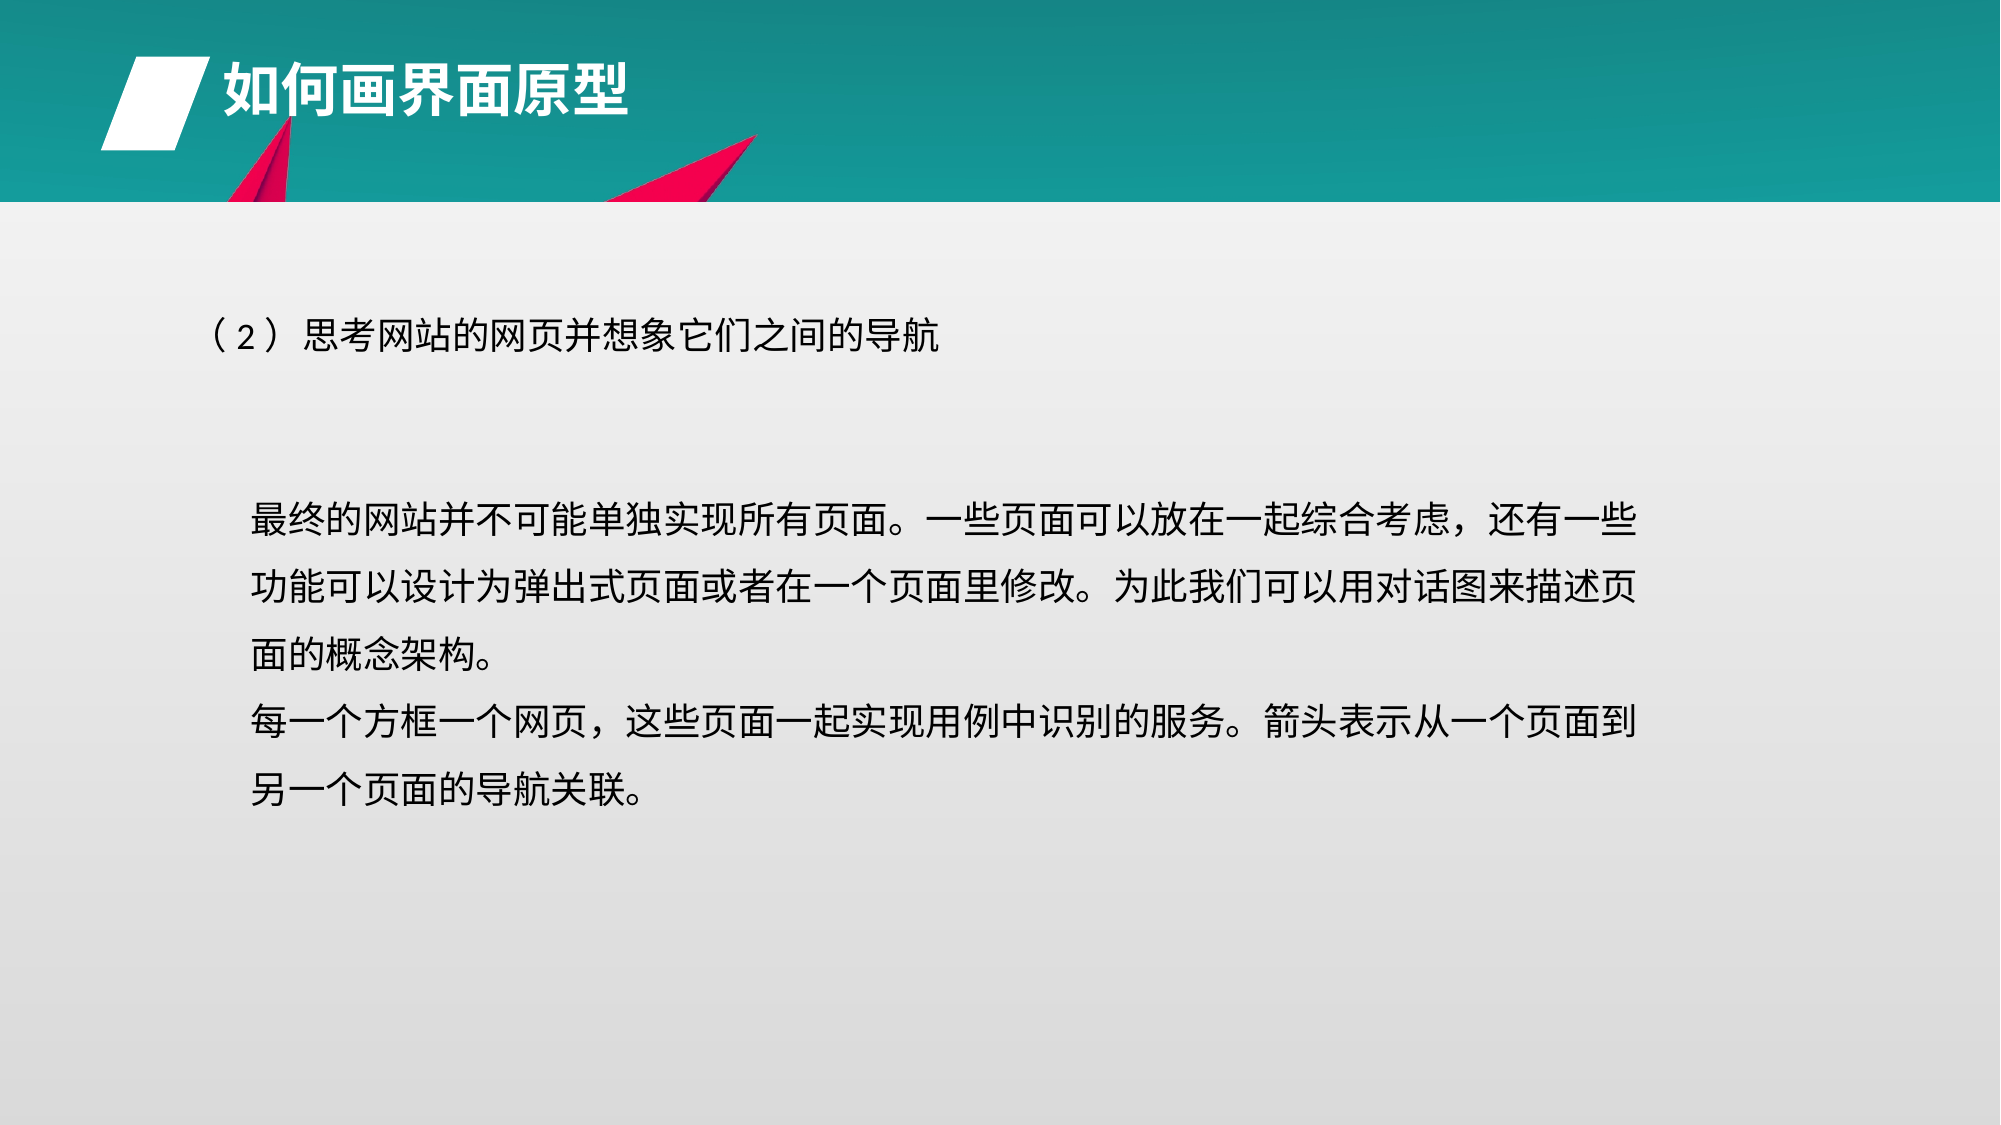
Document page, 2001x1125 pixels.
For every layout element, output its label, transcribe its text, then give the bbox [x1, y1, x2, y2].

text_box 最终的网站并不可能单独实现所有页面。一些页面可以放在一起综合考虑，还有一些功能可以设计为弹出式页面或者在一个页面里修改。为此我们可以用对话图来描述页面的概念架构。 每一个方框一个网页，这些页面一起实现用例中识别的服务。箭头表示从一个页面到另一个页面的导航关联。 [235, 465, 1657, 819]
picture [0, 0, 2000, 202]
text_box （2）思考网站的网页并想象它们之间的导航 [175, 304, 1805, 365]
list 如何画界面原型 [207, 54, 1257, 130]
